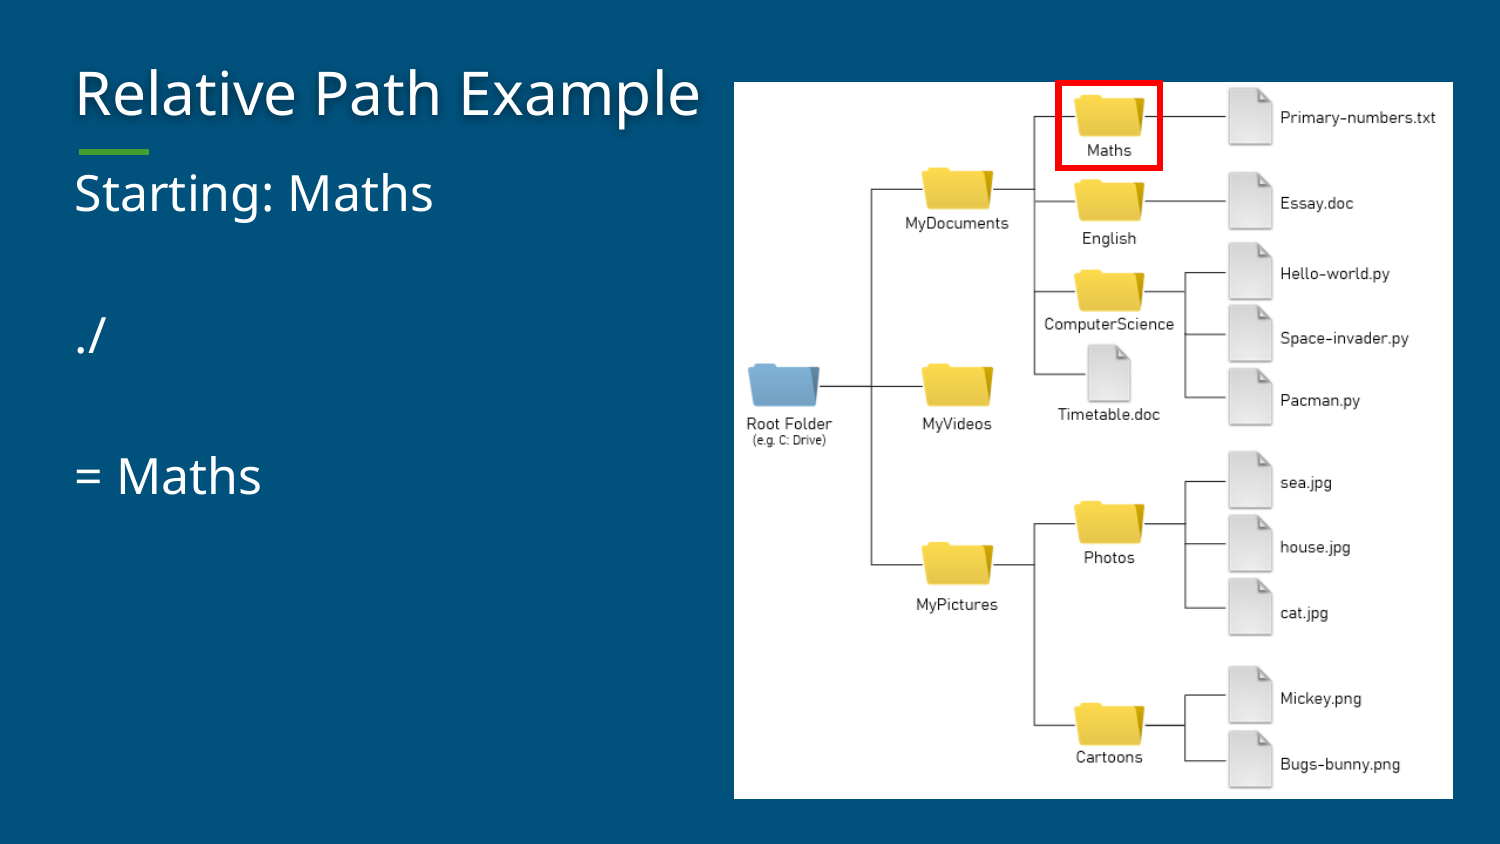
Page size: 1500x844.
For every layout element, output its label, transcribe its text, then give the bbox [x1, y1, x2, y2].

list Starting: Maths ./ = Maths [63, 163, 728, 730]
picture [735, 82, 1452, 798]
title Relative Path Example [63, 39, 1437, 152]
